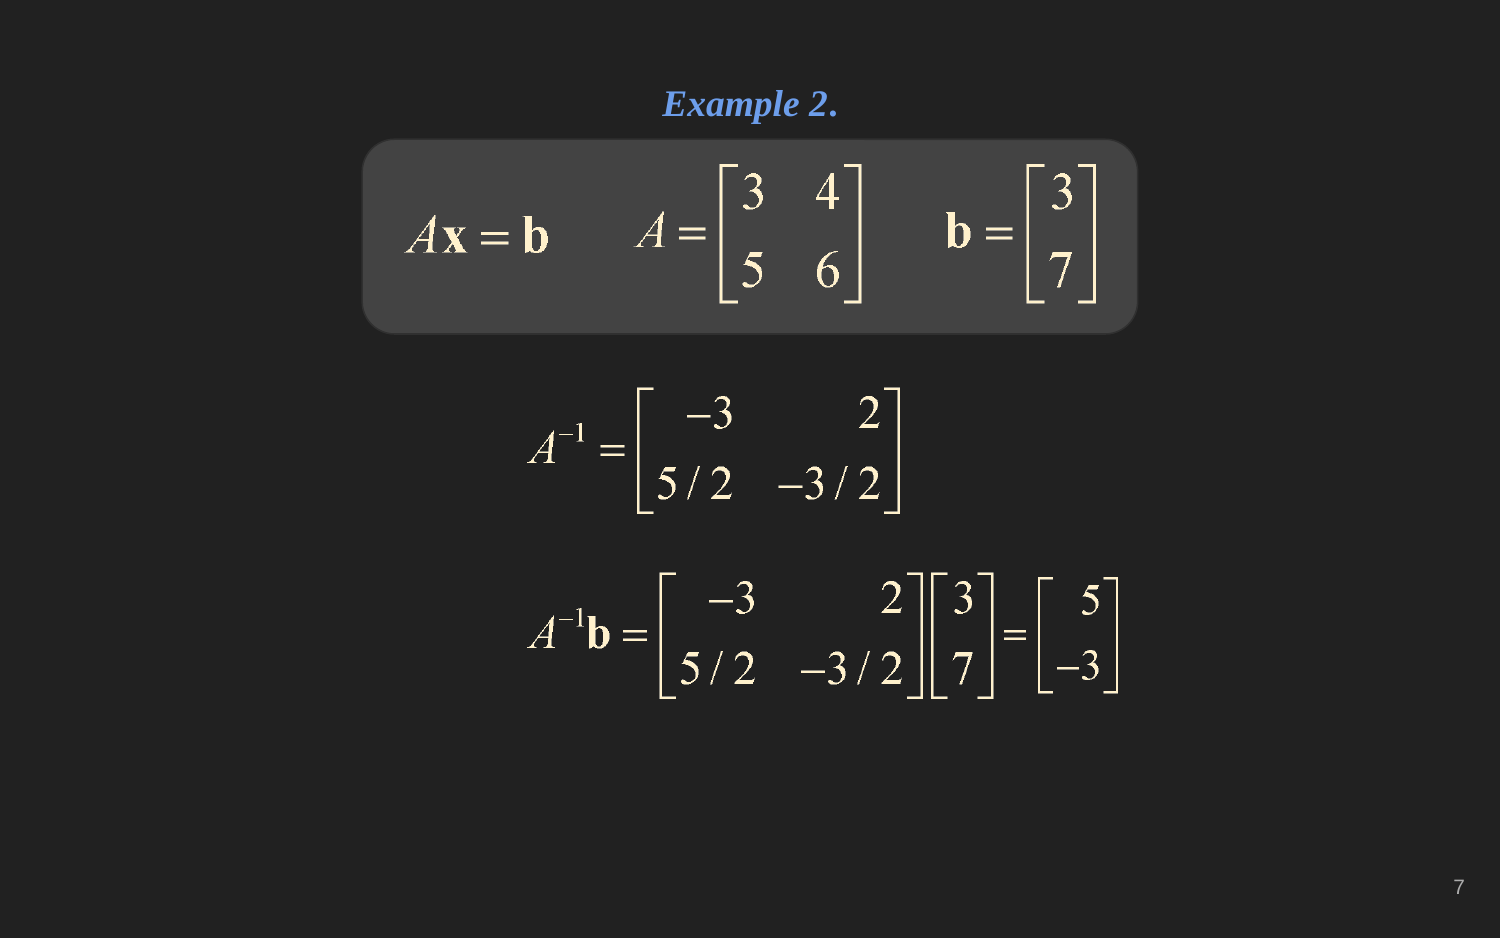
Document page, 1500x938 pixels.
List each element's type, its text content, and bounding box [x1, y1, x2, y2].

picture [521, 380, 906, 520]
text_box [361, 138, 1138, 335]
text_box Example 2. [206, 58, 1294, 145]
slide_number ‹#› [1389, 849, 1480, 922]
picture [521, 566, 1125, 705]
